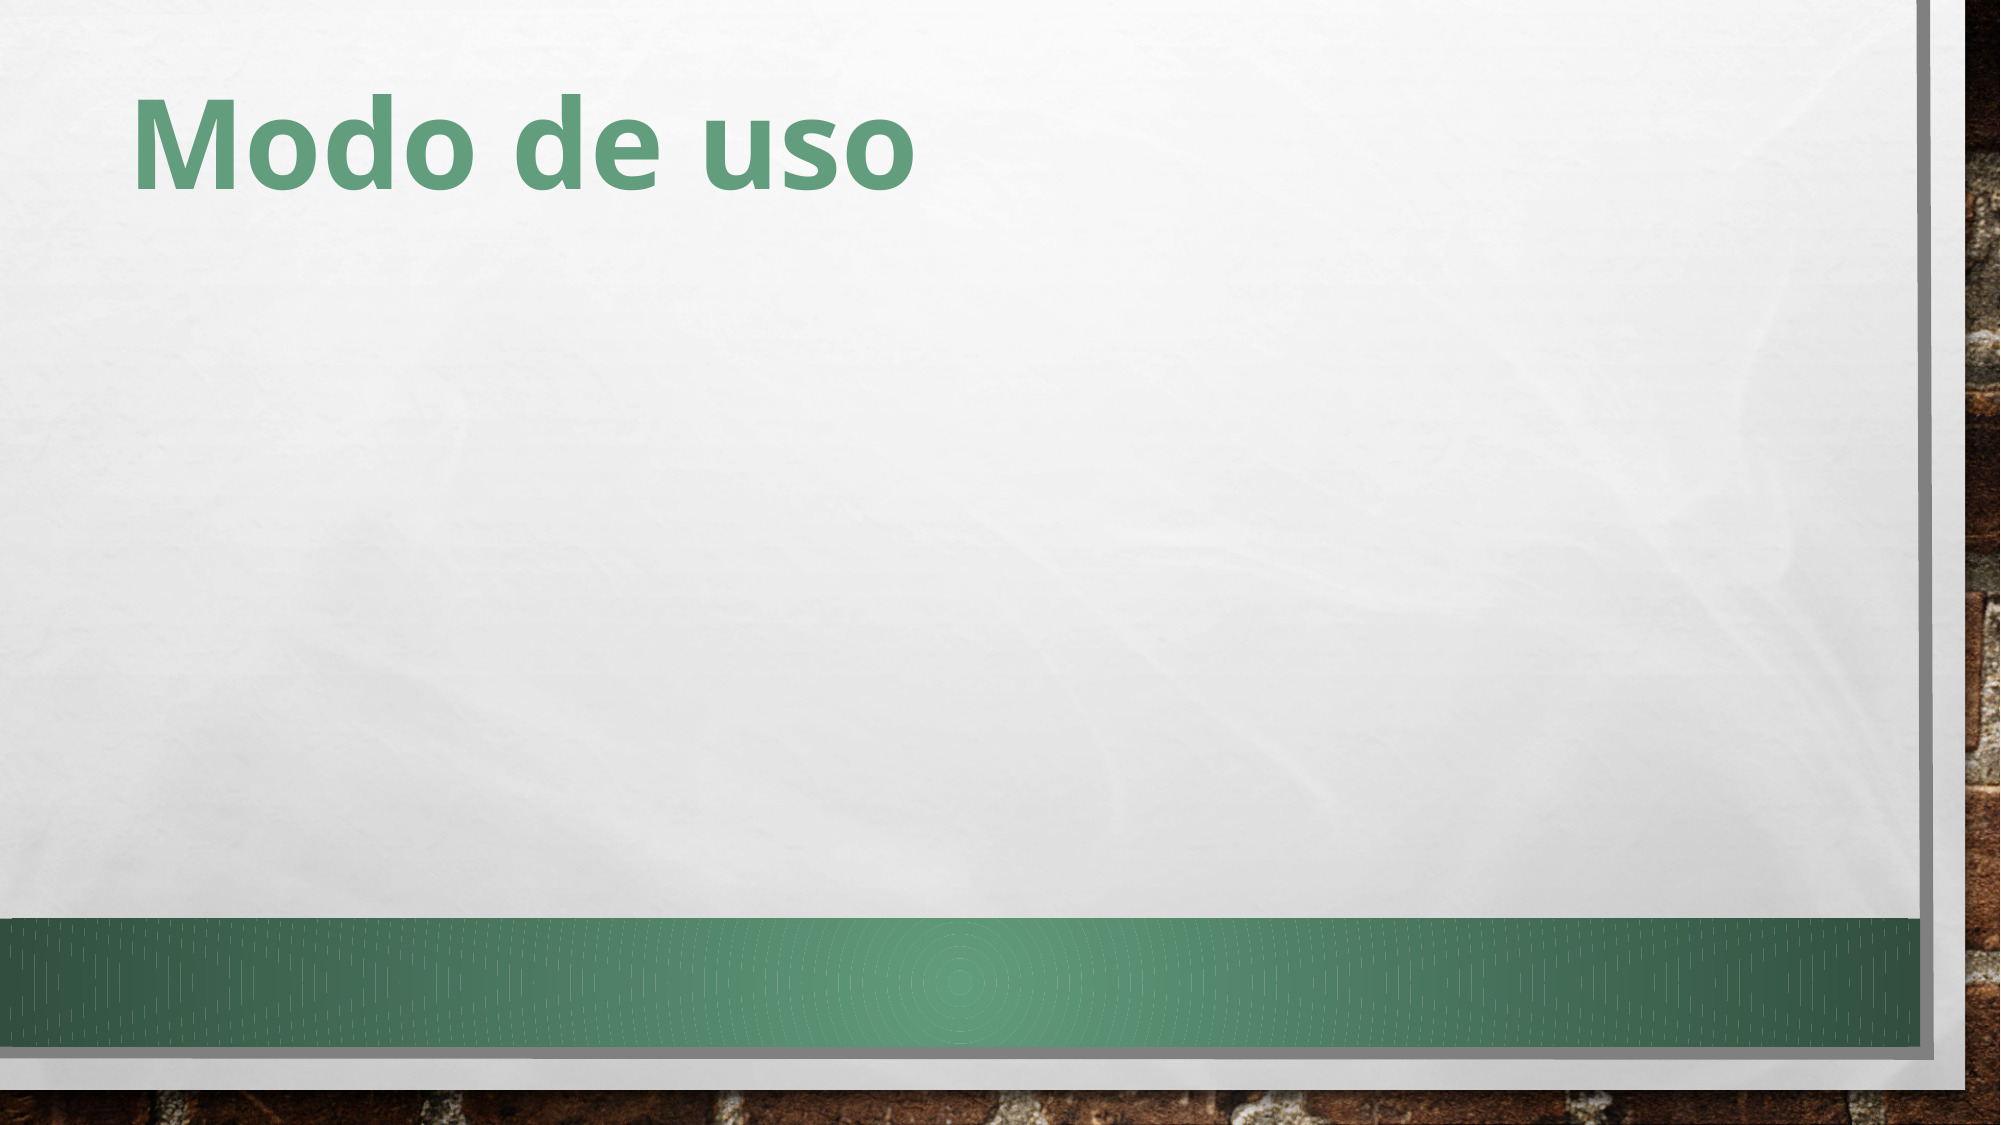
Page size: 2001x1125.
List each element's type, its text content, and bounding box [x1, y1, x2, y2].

title Modo de uso [112, 54, 1818, 244]
picture [0, 0, 2000, 1125]
